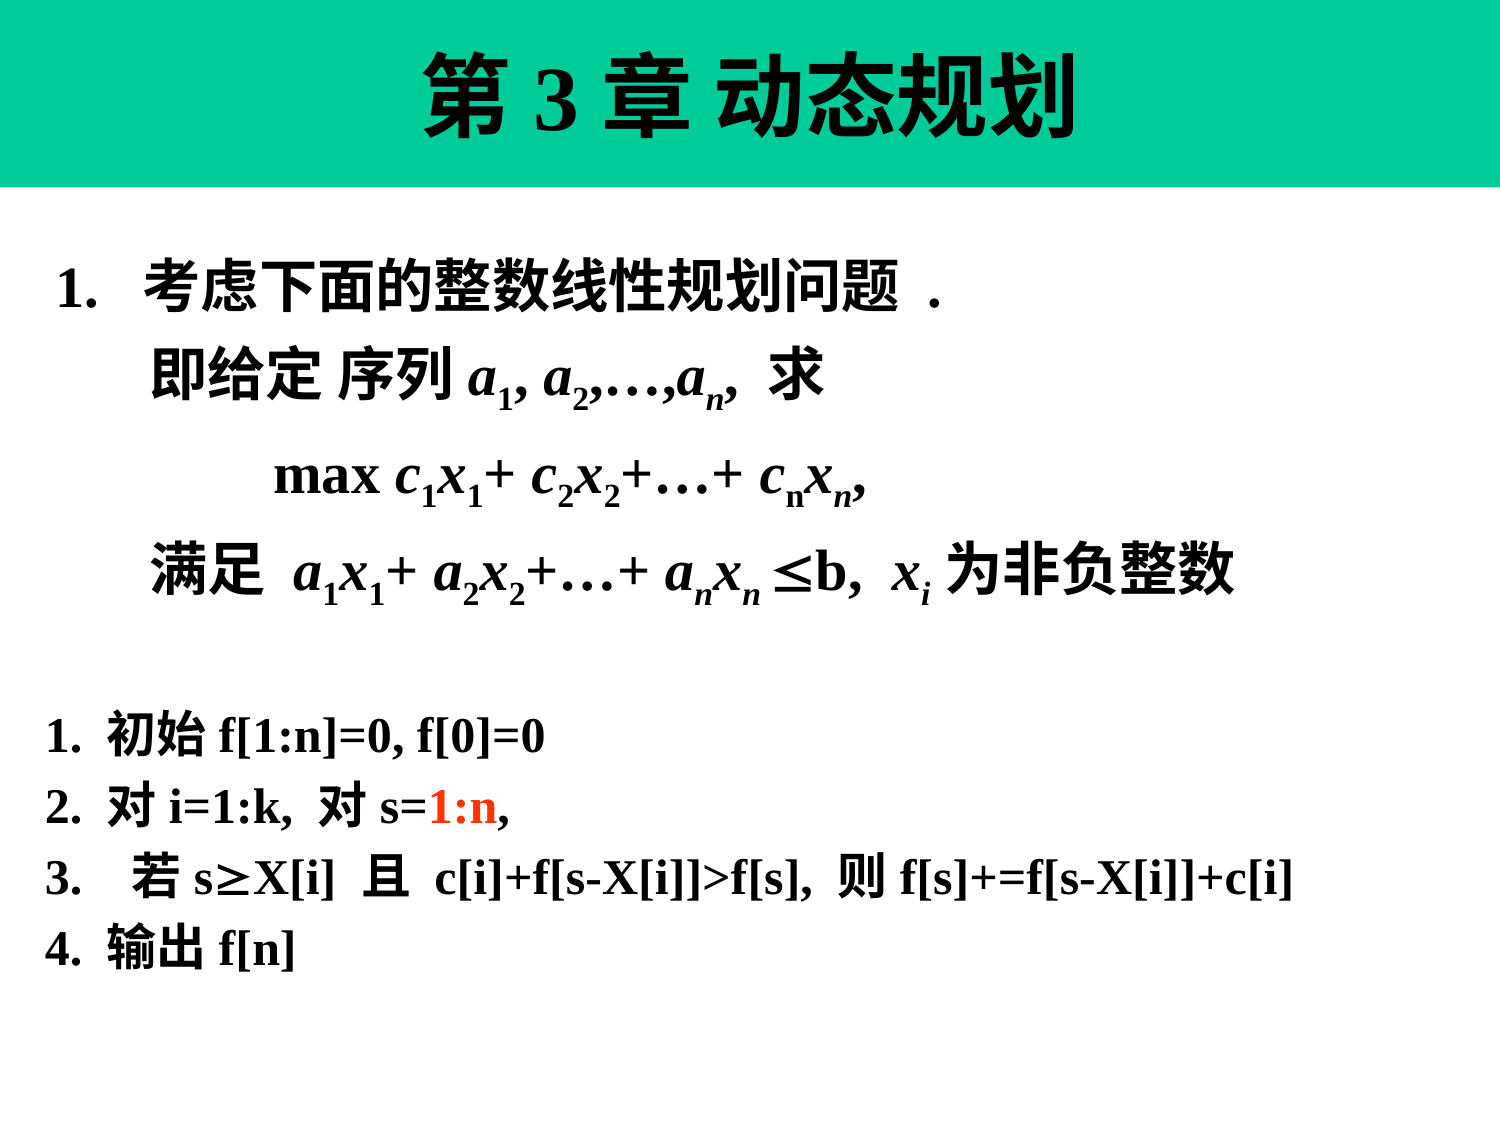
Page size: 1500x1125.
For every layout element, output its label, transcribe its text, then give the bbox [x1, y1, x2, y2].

text_box 1. 初始f[1:n]=0, f[0]=0 2. 对i=1:k, 对s=1:n, 3. 若sX[i] 且 c[i]+f[s-X[i]]>f[s], 则f[s]+=f[s-X[i]]+c[i] 4. 输出f[n] [30, 688, 1322, 983]
text_box 1. 考虑下面的整数线性规划问题 . 即给定 序列a1, a2,…,an, 求 max c1x1+ c2x2+…+ cnxn, 满足 a1x1+ a2x2+…+ anxn b, xi为非负整数 [41, 231, 1388, 620]
title 第3章 动态规划 [0, 0, 1500, 188]
